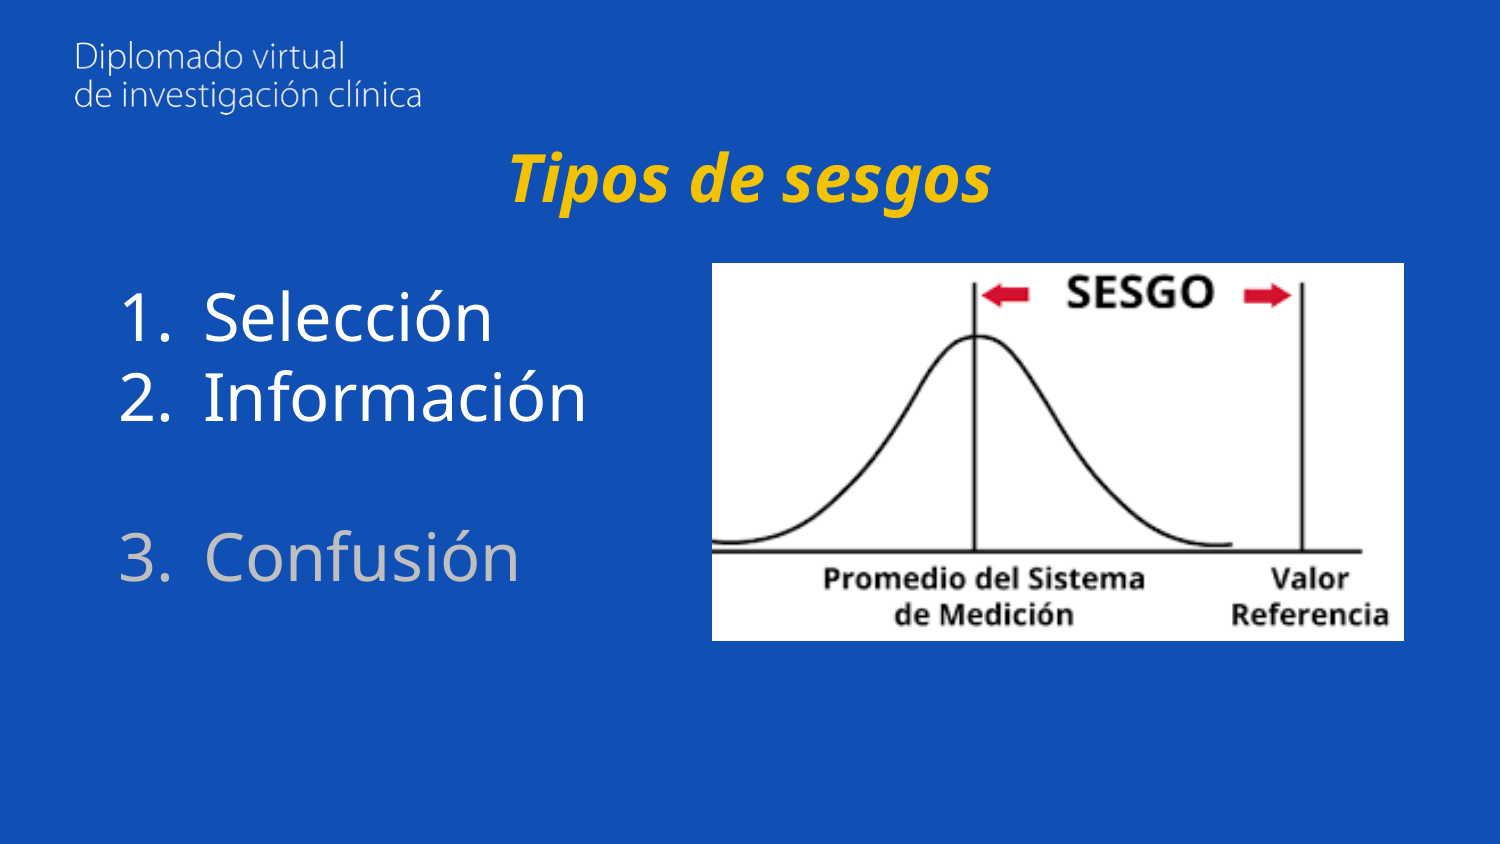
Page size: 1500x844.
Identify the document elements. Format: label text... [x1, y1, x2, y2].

title Tipos de sesgos [103, 127, 1397, 202]
list Selección Información Confusión [103, 186, 751, 719]
picture [75, 41, 421, 115]
picture [712, 262, 1404, 641]
